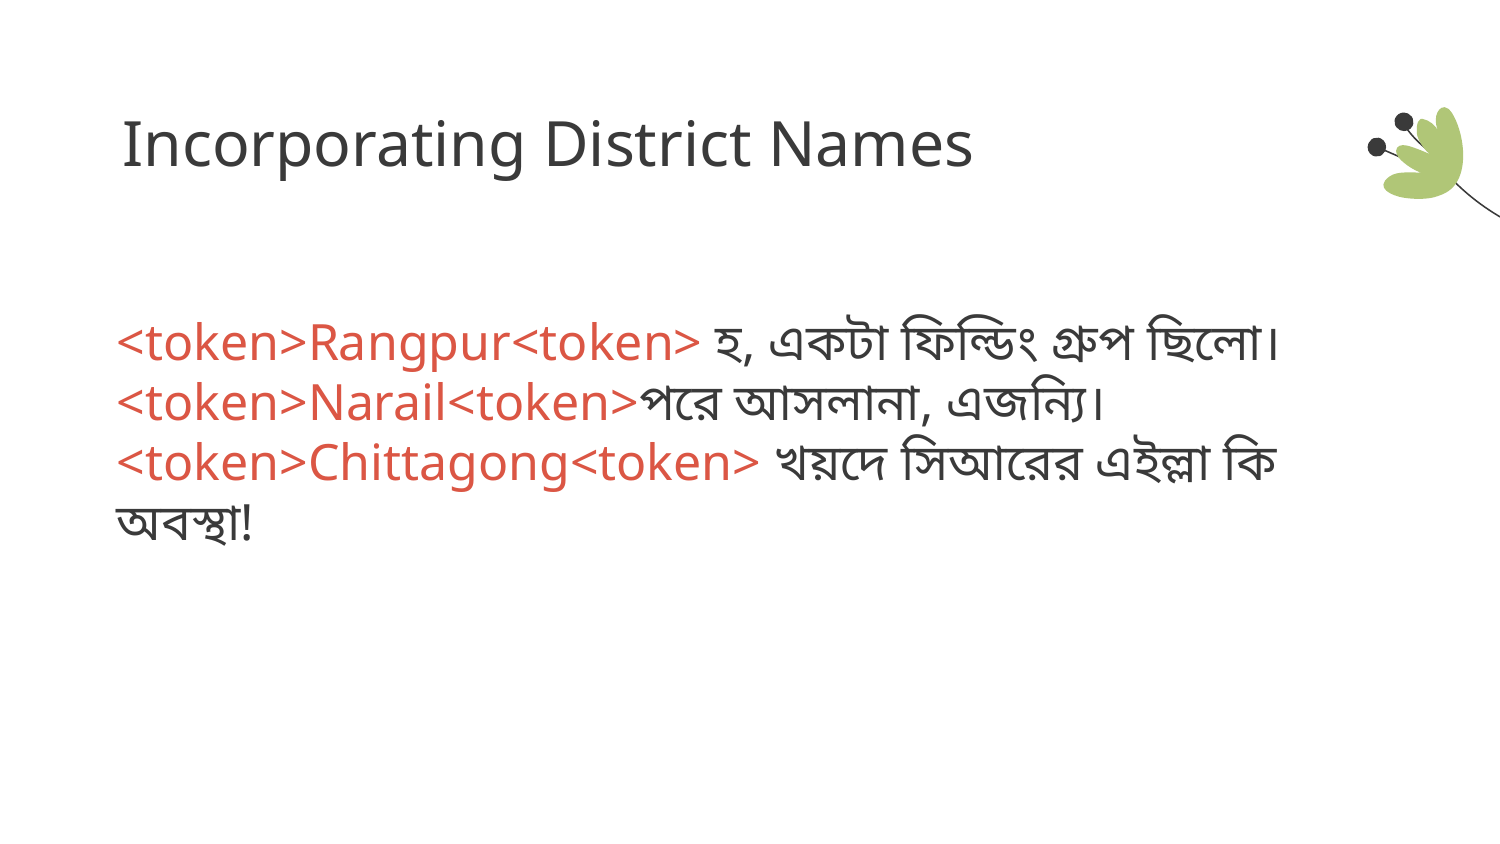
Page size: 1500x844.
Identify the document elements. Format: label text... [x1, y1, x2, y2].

title Incorporating District Names [107, 89, 1371, 184]
text_box <token>Rangpur<token> হ, একটা ফিল্ডিং গ্রুপ ছিলো। <token>Narail<token>পরে আসলানা, এজন্যি। <token>Chittagong<token> খয়দে সিআরের এইল্লা কি অবস্থা! [101, 295, 1377, 726]
